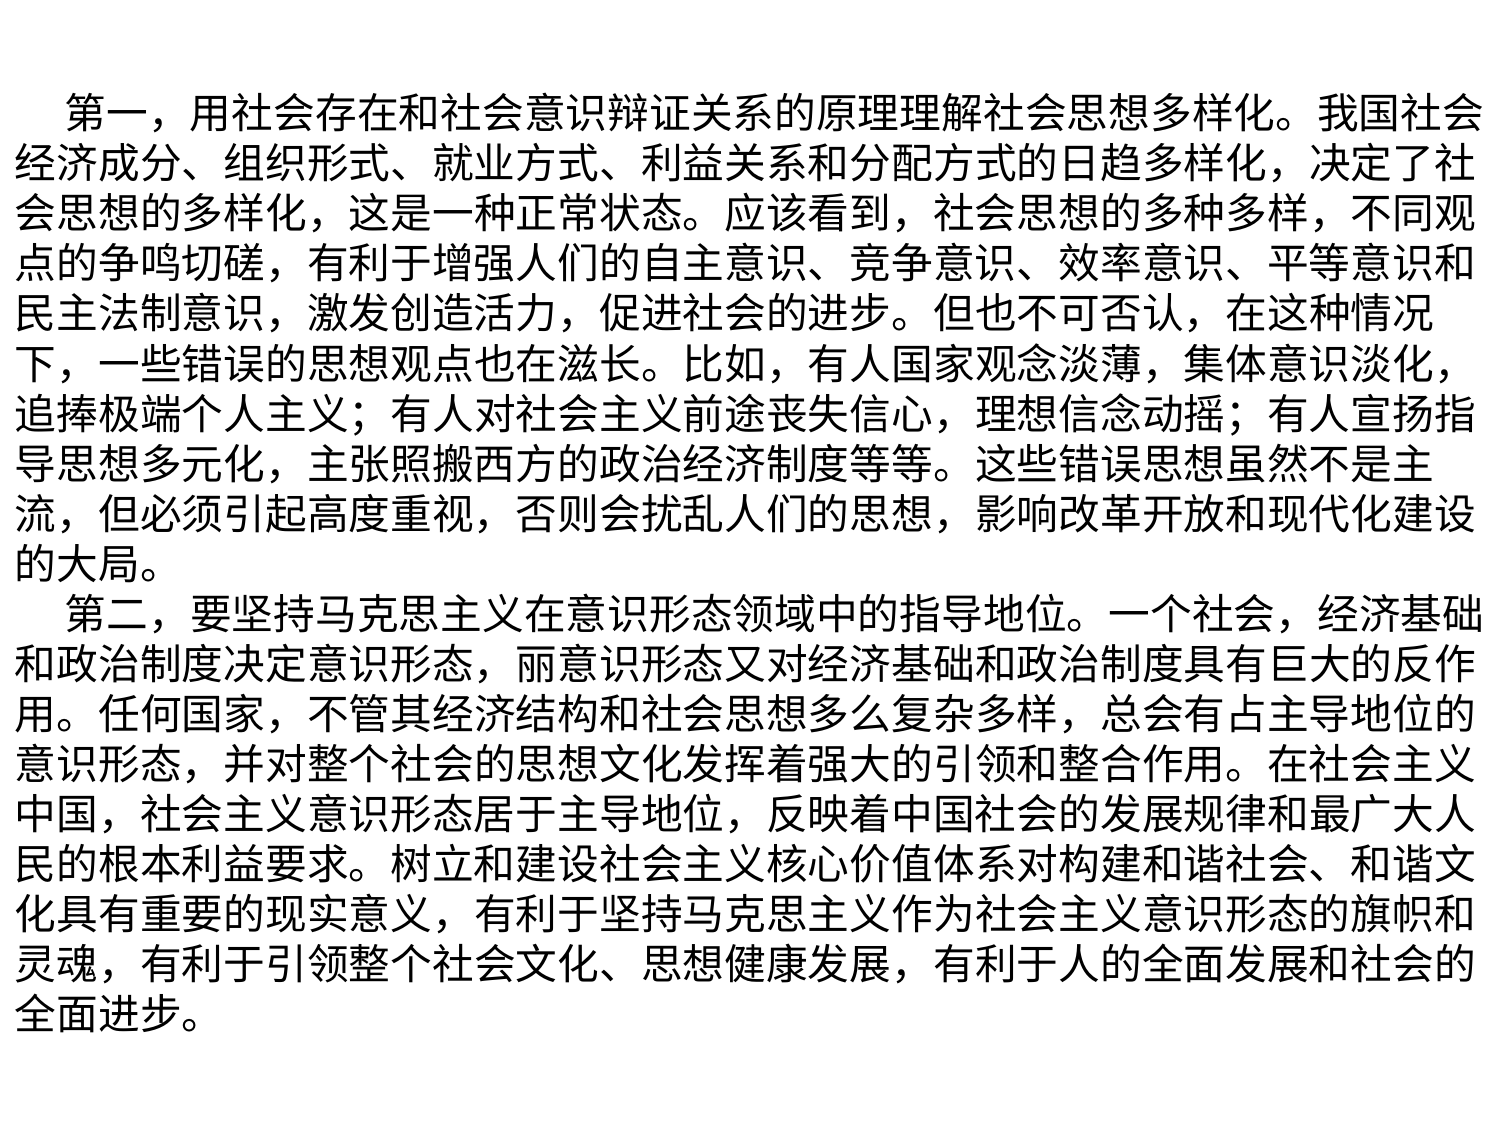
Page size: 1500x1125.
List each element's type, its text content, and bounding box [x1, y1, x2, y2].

text_box 第一，用社会存在和社会意识辩证关系的原理理解社会思想多样化。我国社会经济成分、组织形式、就业方式、利益关系和分配方式的日趋多样化，决定了社会思想的多样化，这是一种正常状态。应该看到，社会思想的多种多样，不同观点的争鸣切磋，有利于增强人们的自主意识、竞争意识、效率意识、平等意识和民主法制意识，激发创造活力，促进社会的进步。但也不可否认，在这种情况下，一些错误的思想观点也在滋长。比如，有人国家观念淡薄，集体意识淡化，追捧极端个人主义；有人对社会主义前途丧失信心，理想信念动摇；有人宣扬指导思想多元化，主张照搬西方的政治经济制度等等。这些错误思想虽然不是主流，但必须引起高度重视，否则会扰乱人们的思想，影响改革开放和现代化建设的大局。 第二，要坚持马克思主义在意识形态领域中的指导地位。一个社会，经济基础和政治制度决定意识形态，丽意识形态又对经济基础和政治制度具有巨大的反作用。任何国家，不管其经济结构和社会思想多么复杂多样，总会有占主导地位的意识形态，并对整个社会的思想文化发挥着强大的引领和整合作用。在社会主义中国，社会主义意识形态居于主导地位，反映着中国社会的发展规律和最广大人民的根本利益要求。树立和建设社会主义核心价值体系对构建和谐社会、和谐文化具有重要的现实意义，有利于坚持马克思主义作为社会主义意识形态的旗帜和灵魂，有利于引领整个社会文化、思想健康发展，有利于人的全面发展和社会的全面进步。 [0, 79, 1500, 1045]
